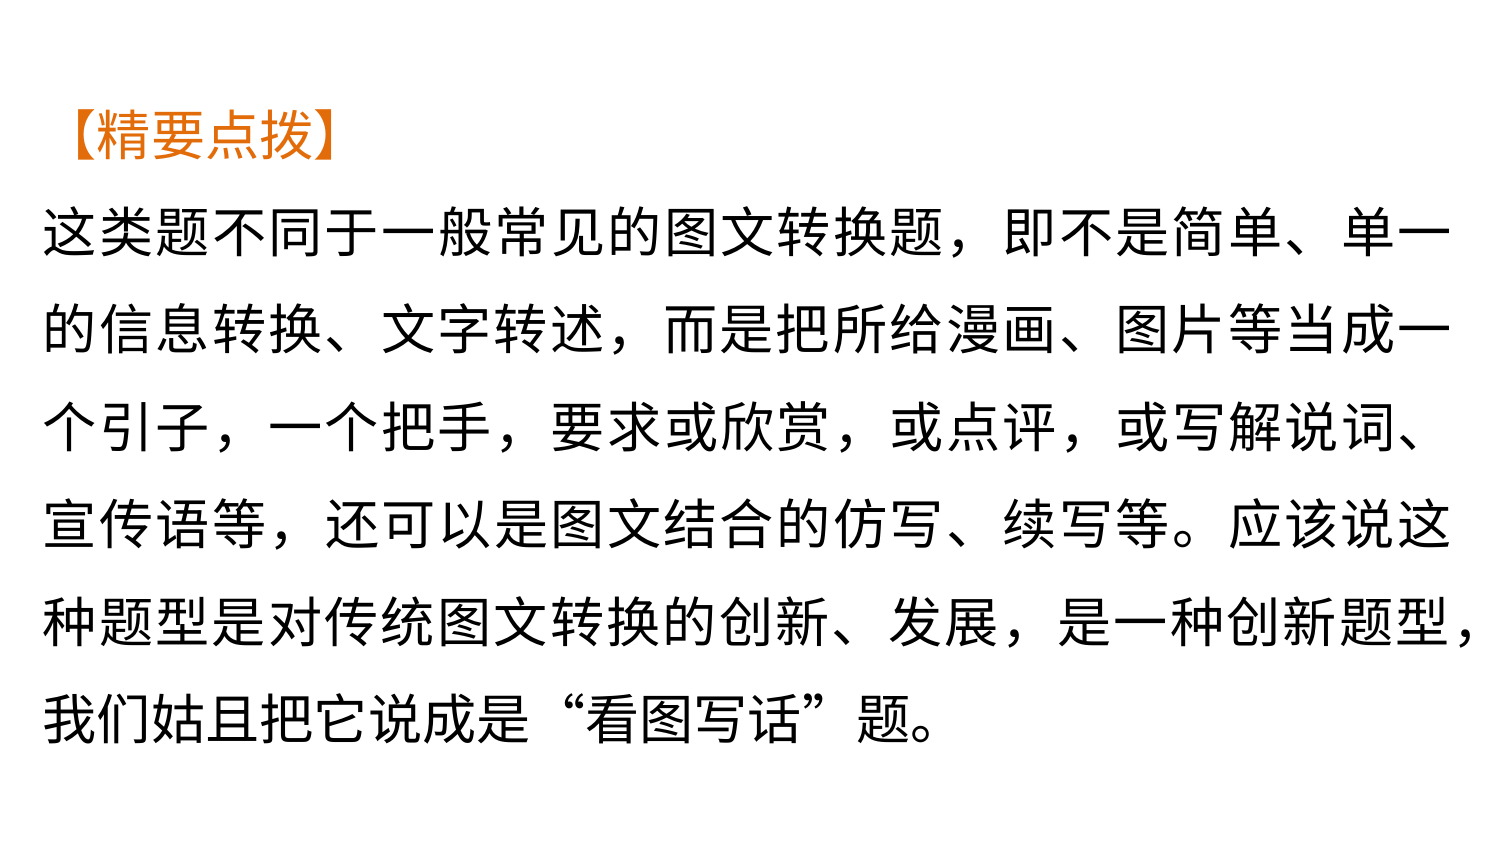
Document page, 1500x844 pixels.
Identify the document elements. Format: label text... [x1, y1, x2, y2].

text_box 【精要点拨】 这类题不同于一般常见的图文转换题，即不是简单、单一的信息转换、文字转述，而是把所给漫画、图片等当成一个引子，一个把手，要求或欣赏，或点评，或写解说词、宣传语等，还可以是图文结合的仿写、续写等。应该说这种题型是对传统图文转换的创新、发展，是一种创新题型，我们姑且把它说成是“看图写话”题。 [27, 60, 1467, 758]
